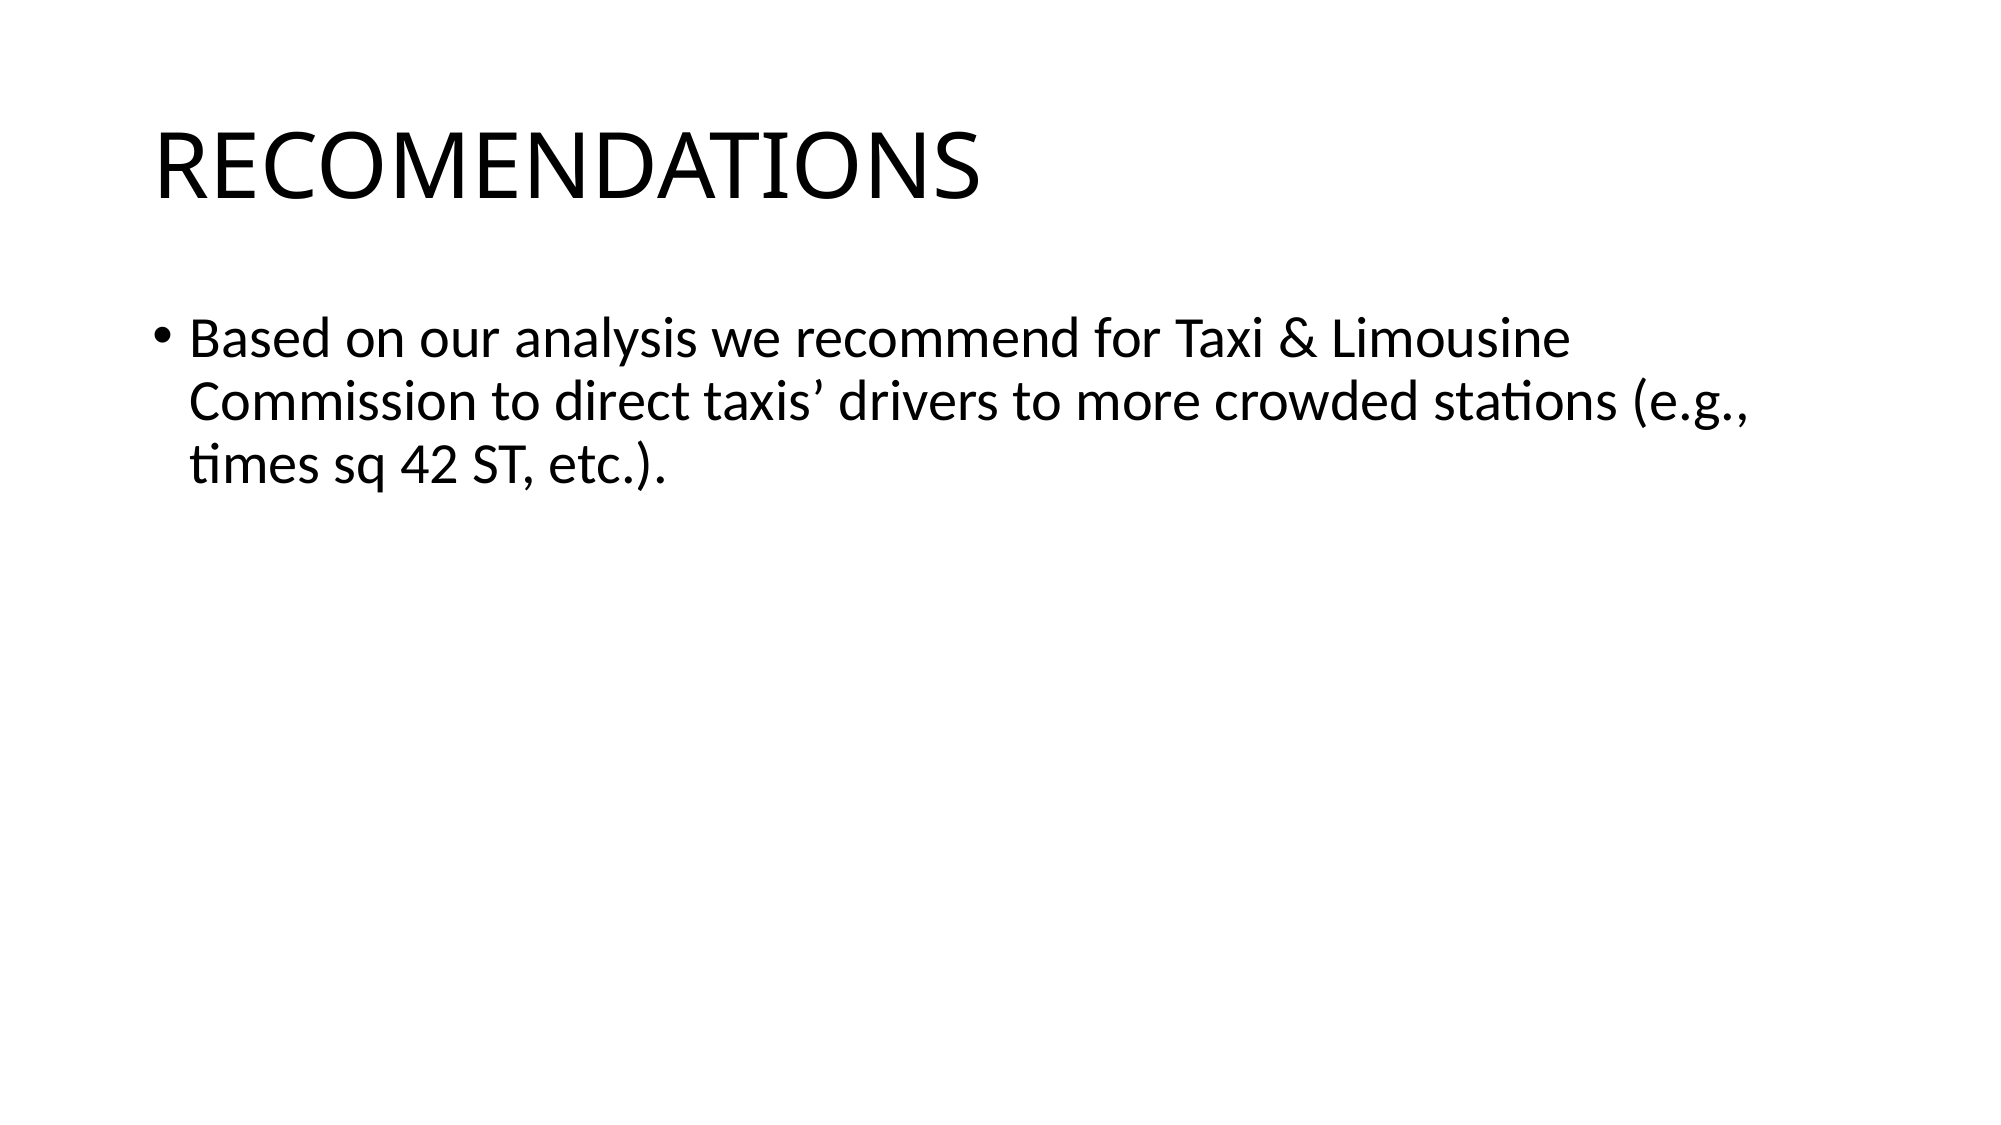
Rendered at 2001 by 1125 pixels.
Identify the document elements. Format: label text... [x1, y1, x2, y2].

list Based on our analysis we recommend for Taxi & Limousine Commission to direct taxis’ drivers to more crowded stations (e.g., times sq 42 ST, etc.). [137, 299, 1863, 1014]
title RECOMENDATIONS [137, 59, 1863, 278]
